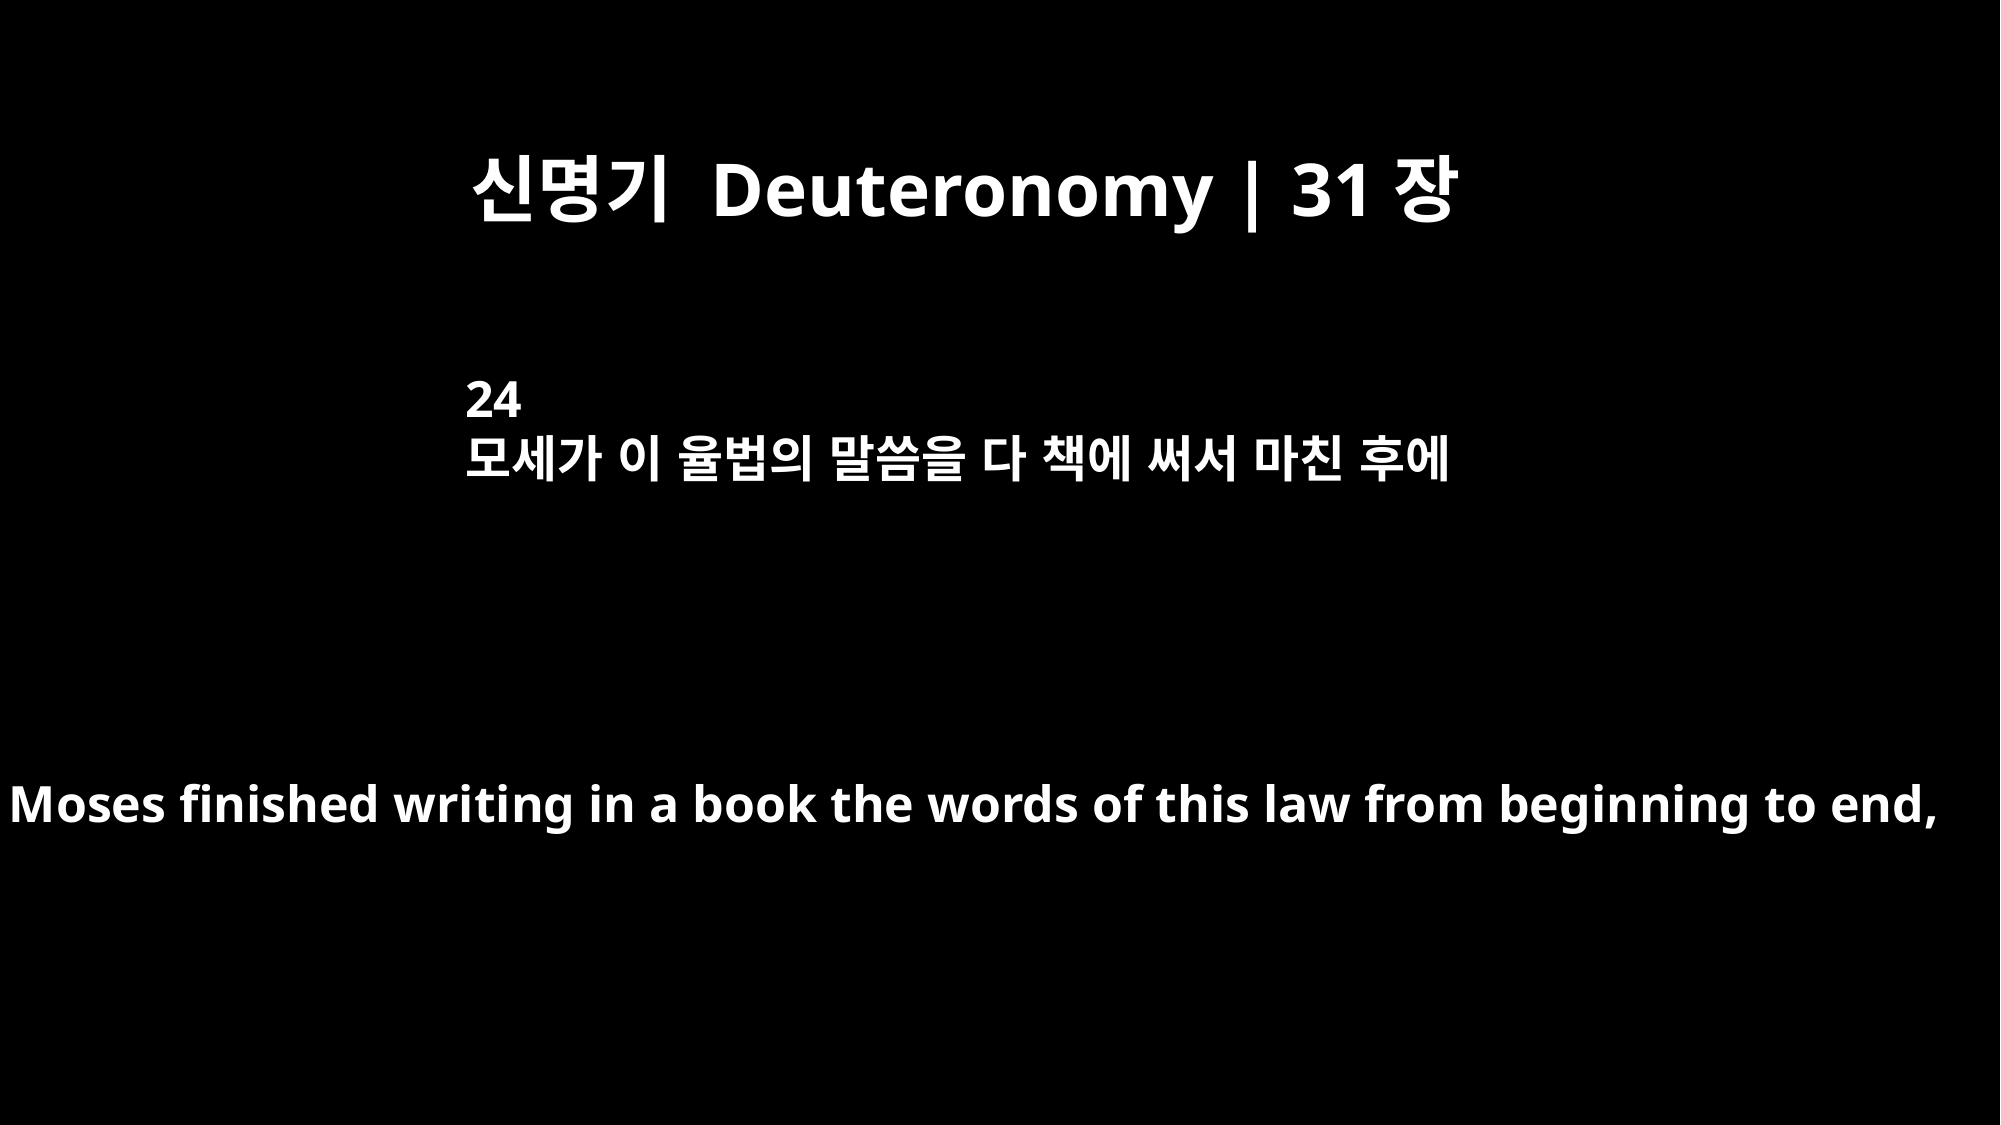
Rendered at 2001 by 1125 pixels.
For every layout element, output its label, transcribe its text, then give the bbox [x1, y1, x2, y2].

text_box 24 모세가 이 율법의 말씀을 다 책에 써서 마친 후에 [450, 359, 1467, 495]
text_box After Moses finished writing in a book the words of this law from beginning to end, [0, 764, 1955, 840]
text_box 신명기 Deuteronomy | 31장 [456, 136, 1476, 239]
